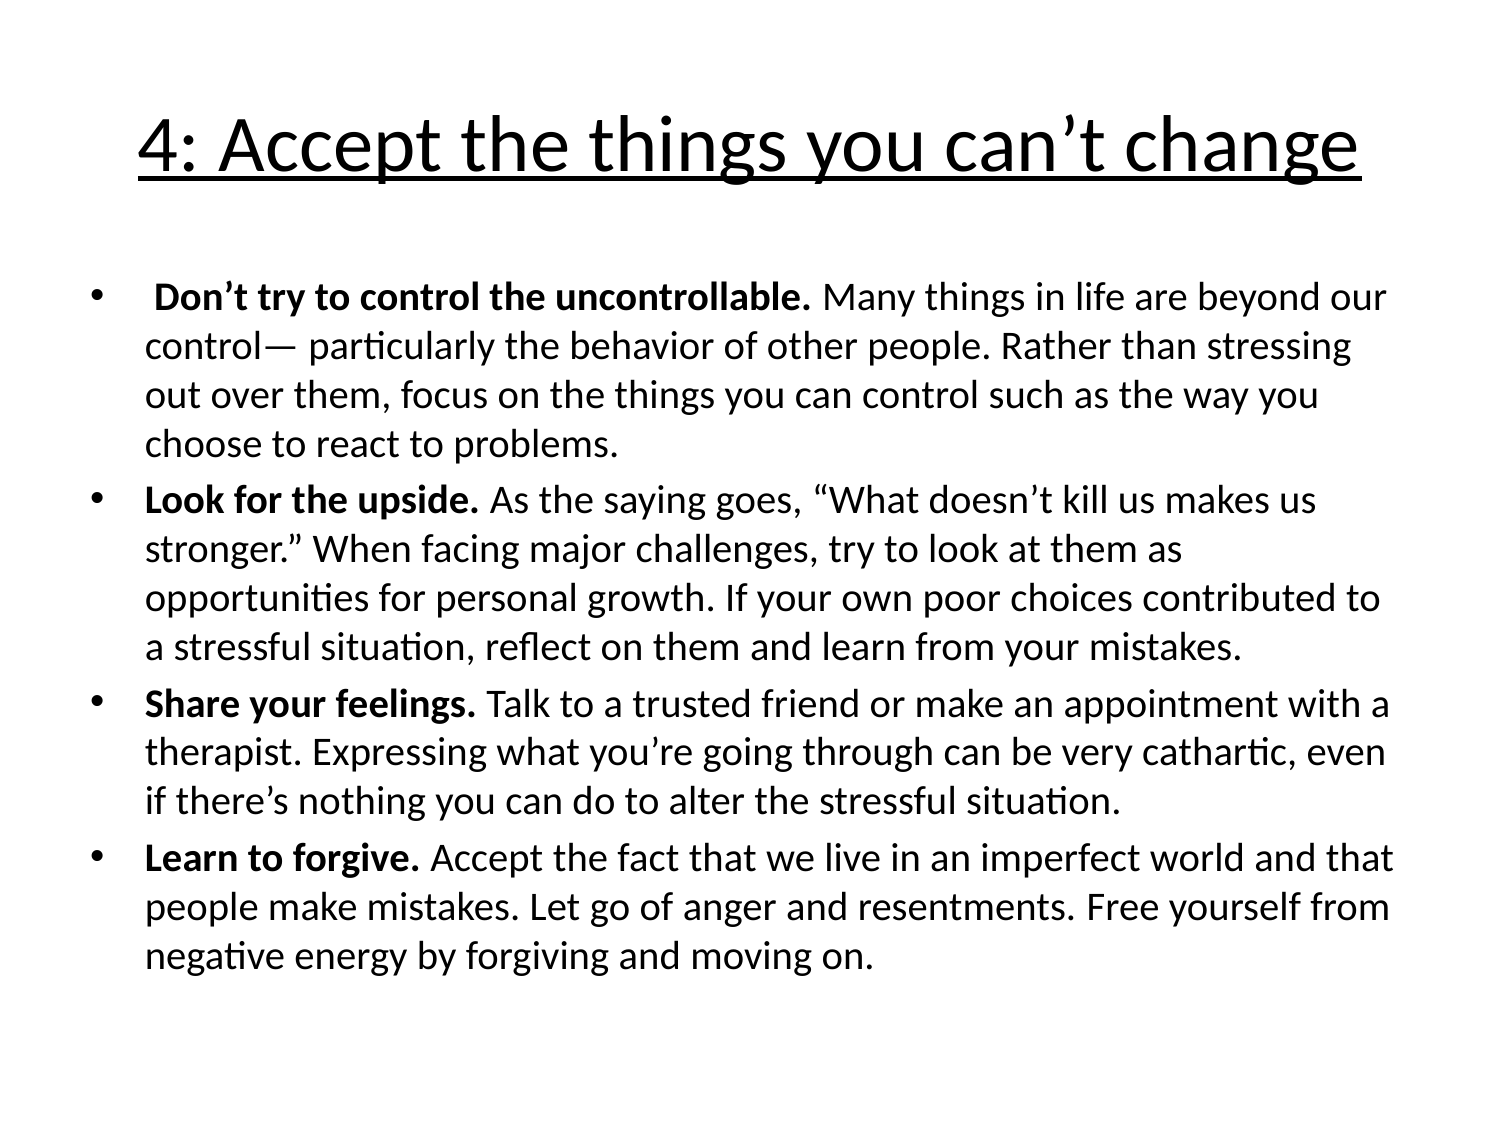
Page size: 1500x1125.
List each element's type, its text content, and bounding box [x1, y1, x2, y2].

list Don’t try to control the uncontrollable. Many things in life are beyond our control— particularly the behavior of other people. Rather than stressing out over them, focus on the things you can control such as the way you choose to react to problems. Look for the upside. As the saying goes, “What doesn’t kill us makes us stronger.” When facing major challenges, try to look at them as opportunities for personal growth. If your own poor choices contributed to a stressful situation, reflect on them and learn from your mistakes. Share your feelings. Talk to a trusted friend or make an appointment with a therapist. Expressing what you’re going through can be very cathartic, even if there’s nothing you can do to alter the stressful situation. Learn to forgive. Accept the fact that we live in an imperfect world and that people make mistakes. Let go of anger and resentments. Free yourself from negative energy by forgiving and moving on. [75, 262, 1425, 1005]
title 4: Accept the things you can’t change [75, 45, 1425, 233]
